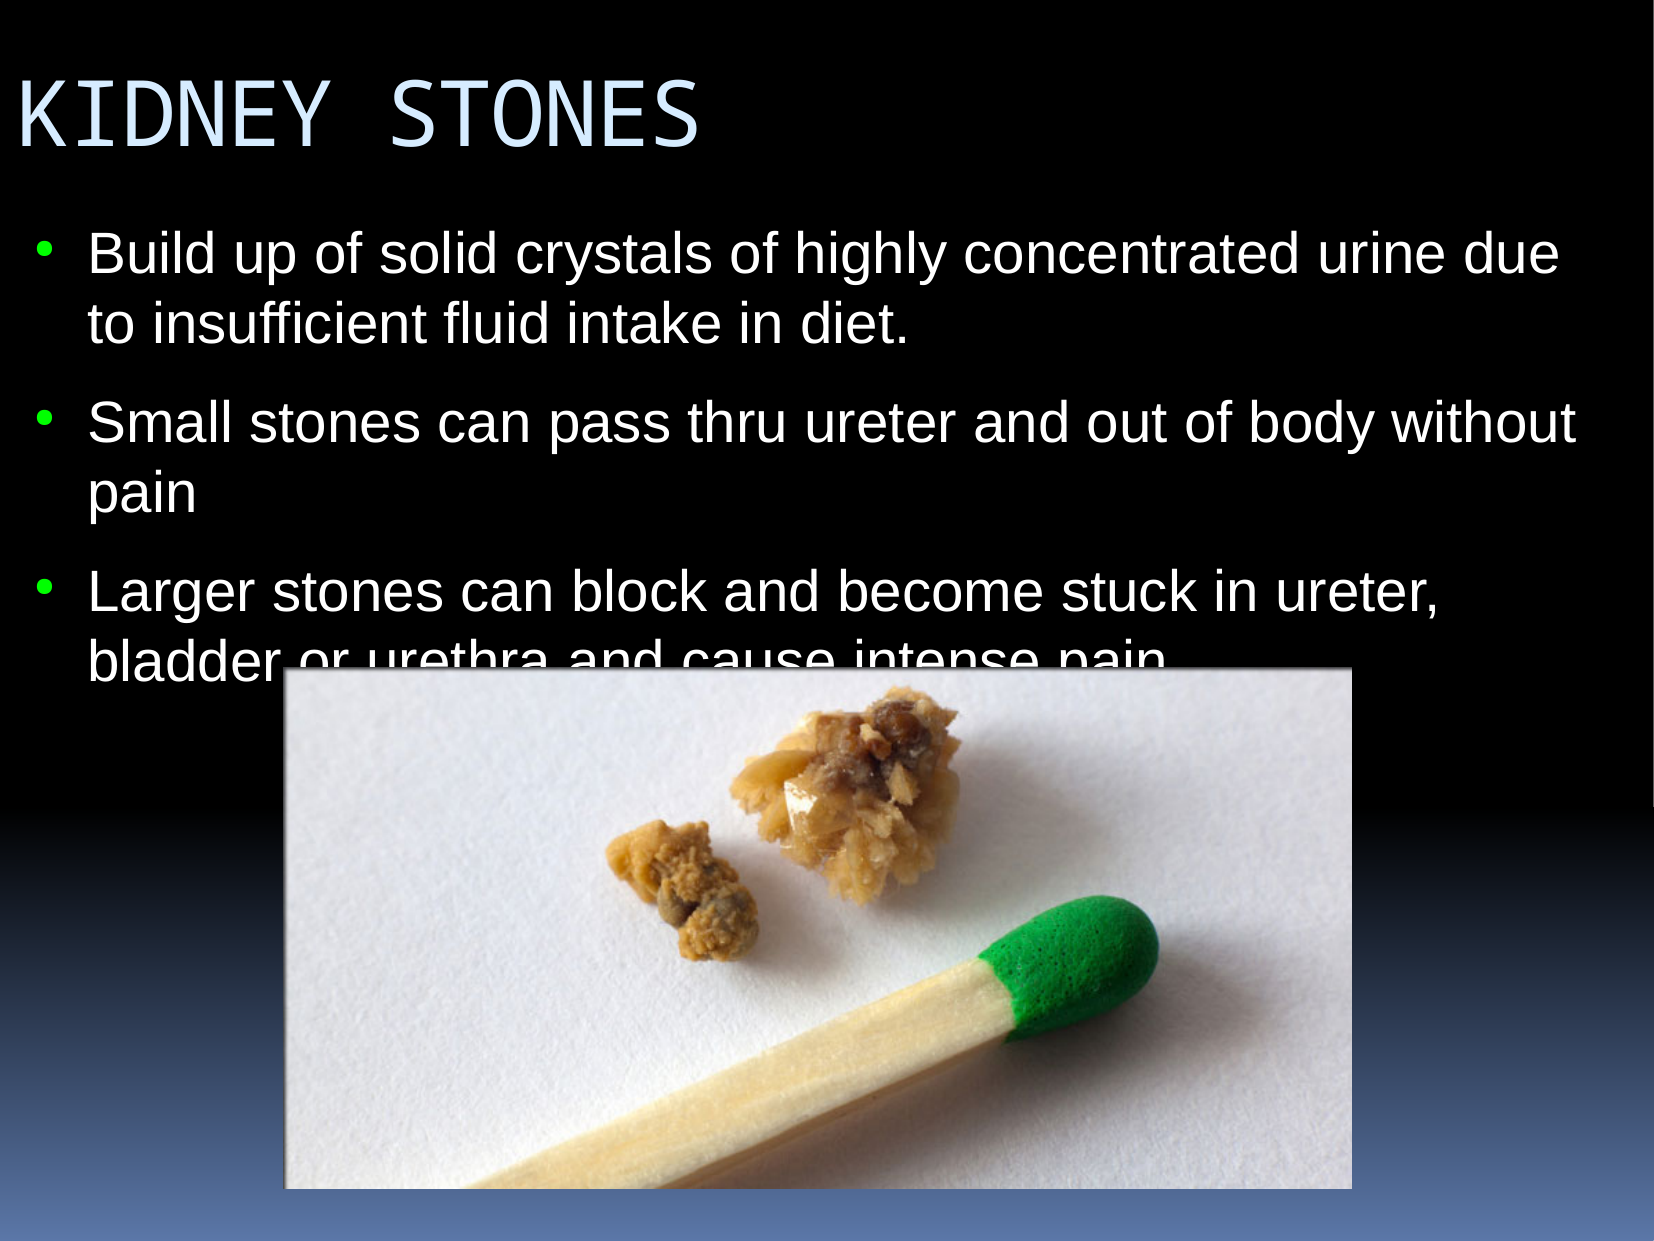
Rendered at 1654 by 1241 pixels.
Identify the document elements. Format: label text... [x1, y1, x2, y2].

title KIDNEY STONES [0, 46, 1329, 206]
list Build up of solid crystals of highly concentrated urine due to insufficient fluid intake in diet. Small stones can pass thru ureter and out of body without pain Larger stones can block and become stuck in ureter, bladder or urethra and cause intense pain. [0, 206, 1619, 1223]
picture [282, 666, 1352, 1190]
